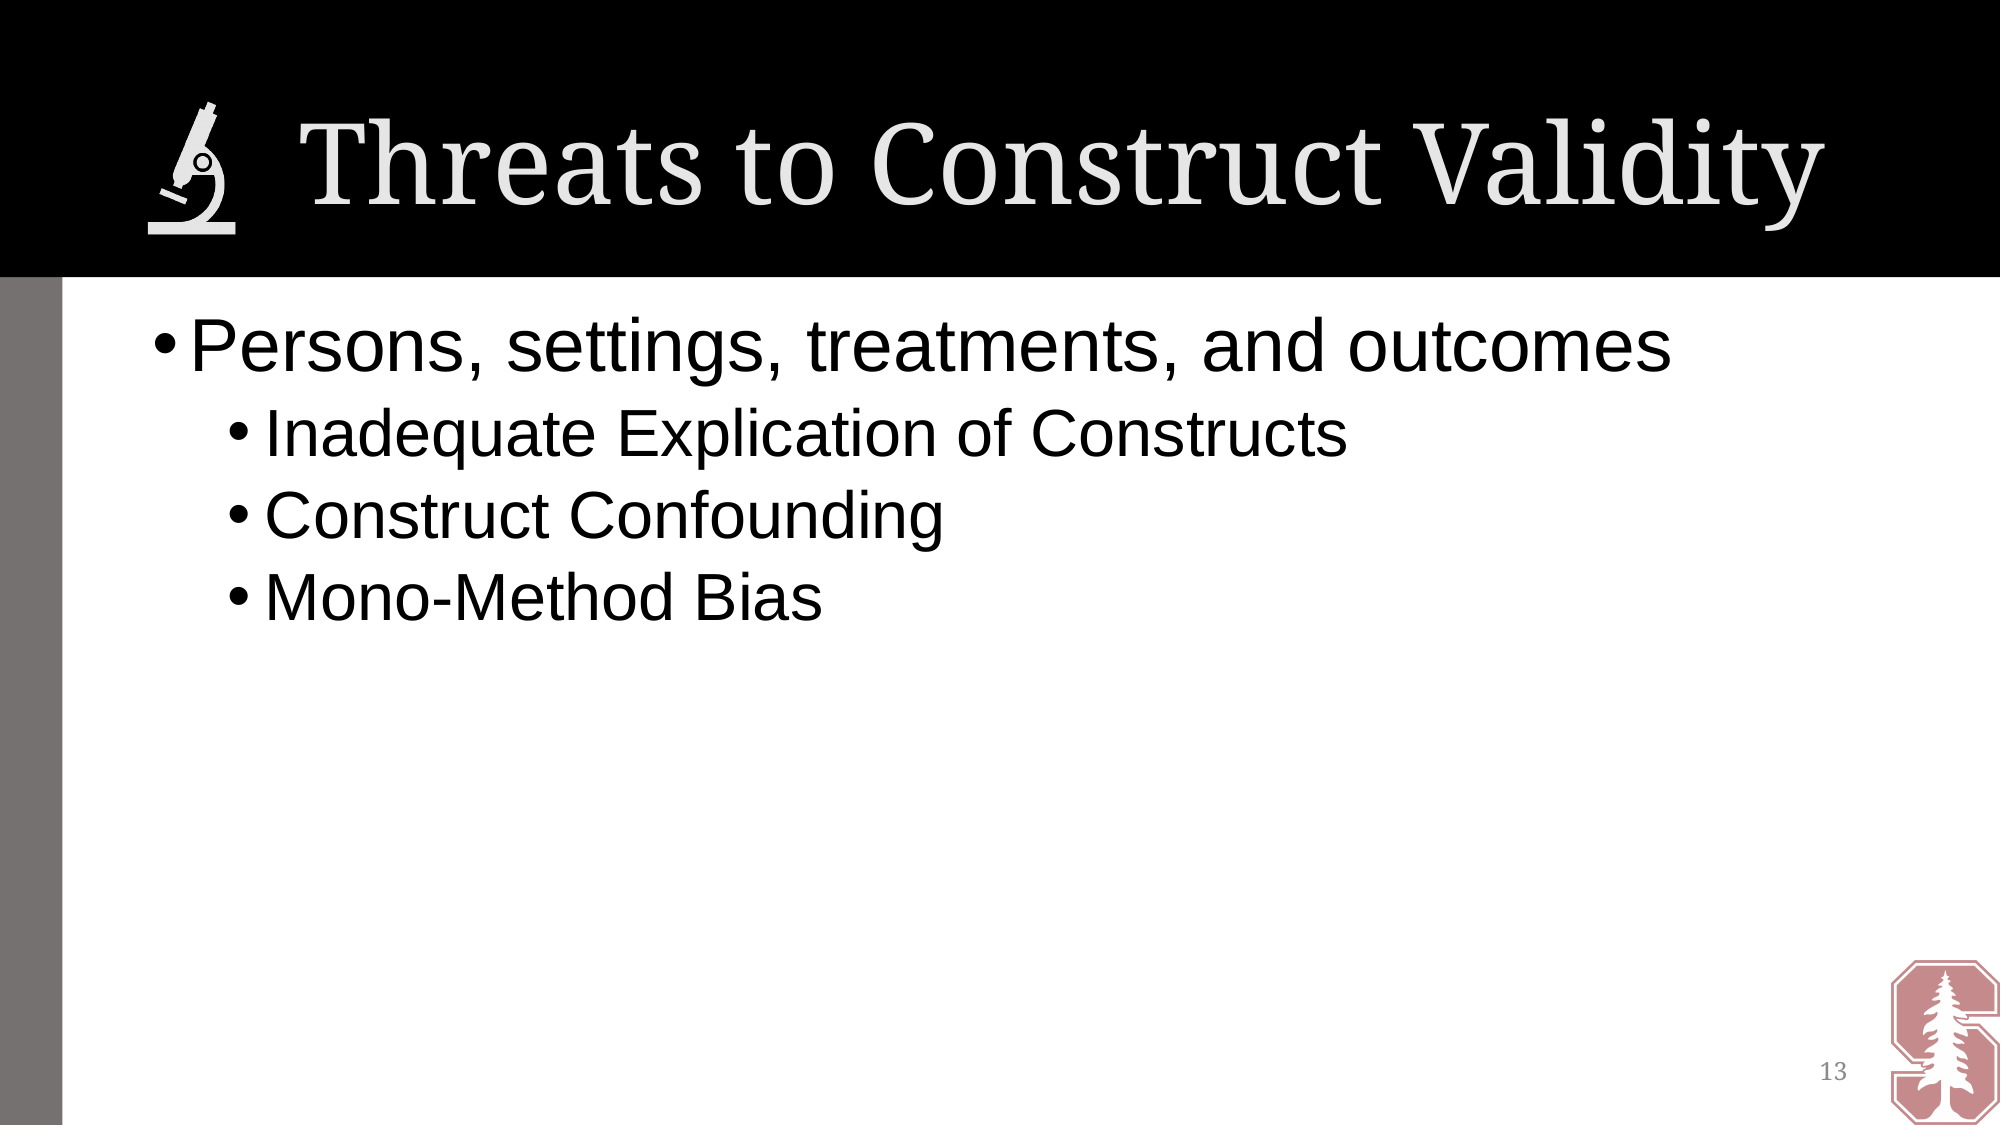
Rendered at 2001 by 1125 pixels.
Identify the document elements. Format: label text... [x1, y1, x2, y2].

slide_number 13 [1412, 1042, 1863, 1103]
title Threats to Construct Validity [137, 59, 1863, 278]
picture [116, 93, 267, 244]
list Persons, settings, treatments, and outcomes Inadequate Explication of Constructs Construct Confounding Mono-Method Bias [137, 299, 1863, 1014]
